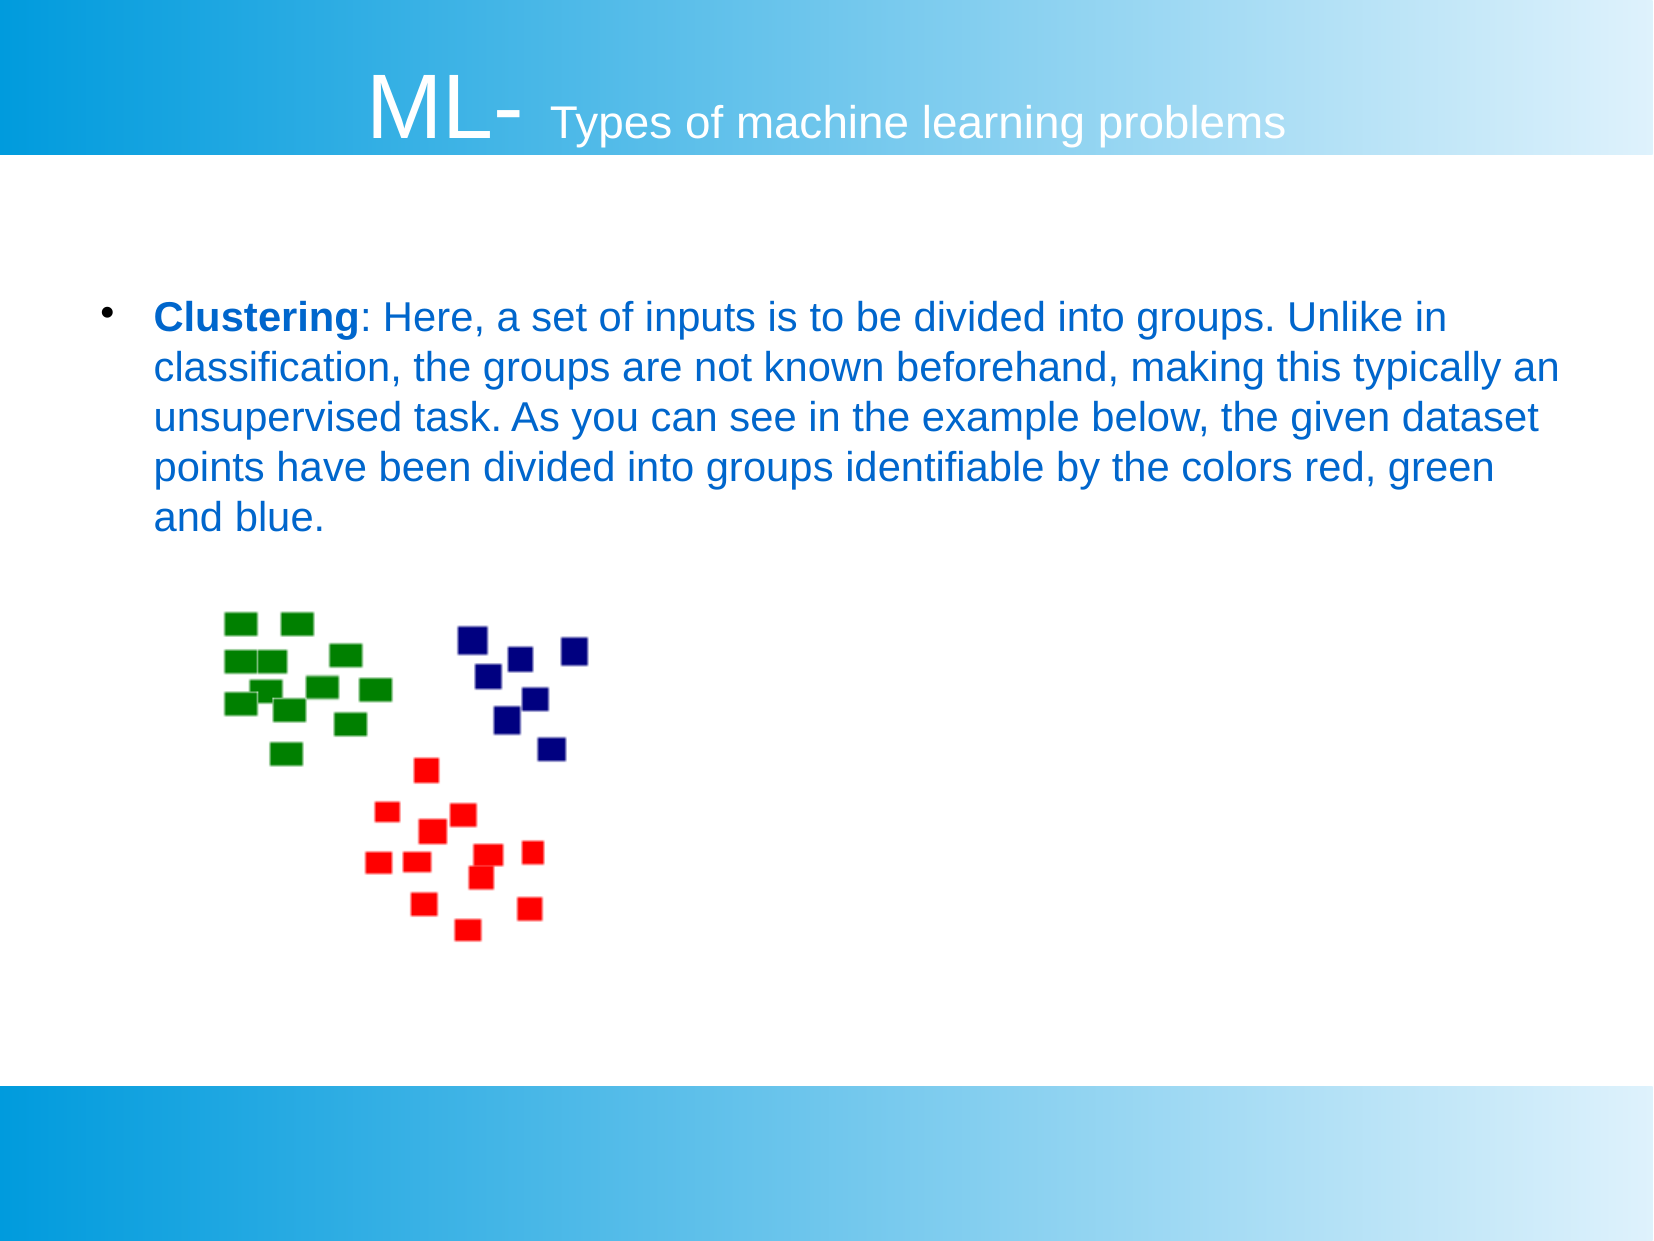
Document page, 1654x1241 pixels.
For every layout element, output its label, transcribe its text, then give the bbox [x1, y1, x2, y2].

picture [209, 590, 617, 976]
text_box ML- Types of machine learning problems [82, 46, 1571, 157]
text_box Clustering: Here, a set of inputs is to be divided into groups. Unlike in classification, the groups are not known beforehand, making this typically an unsupervised task. As you can see in the example below, the given dataset points have been divided into groups identifiable by the colors red, green and blue. [82, 290, 1571, 1010]
